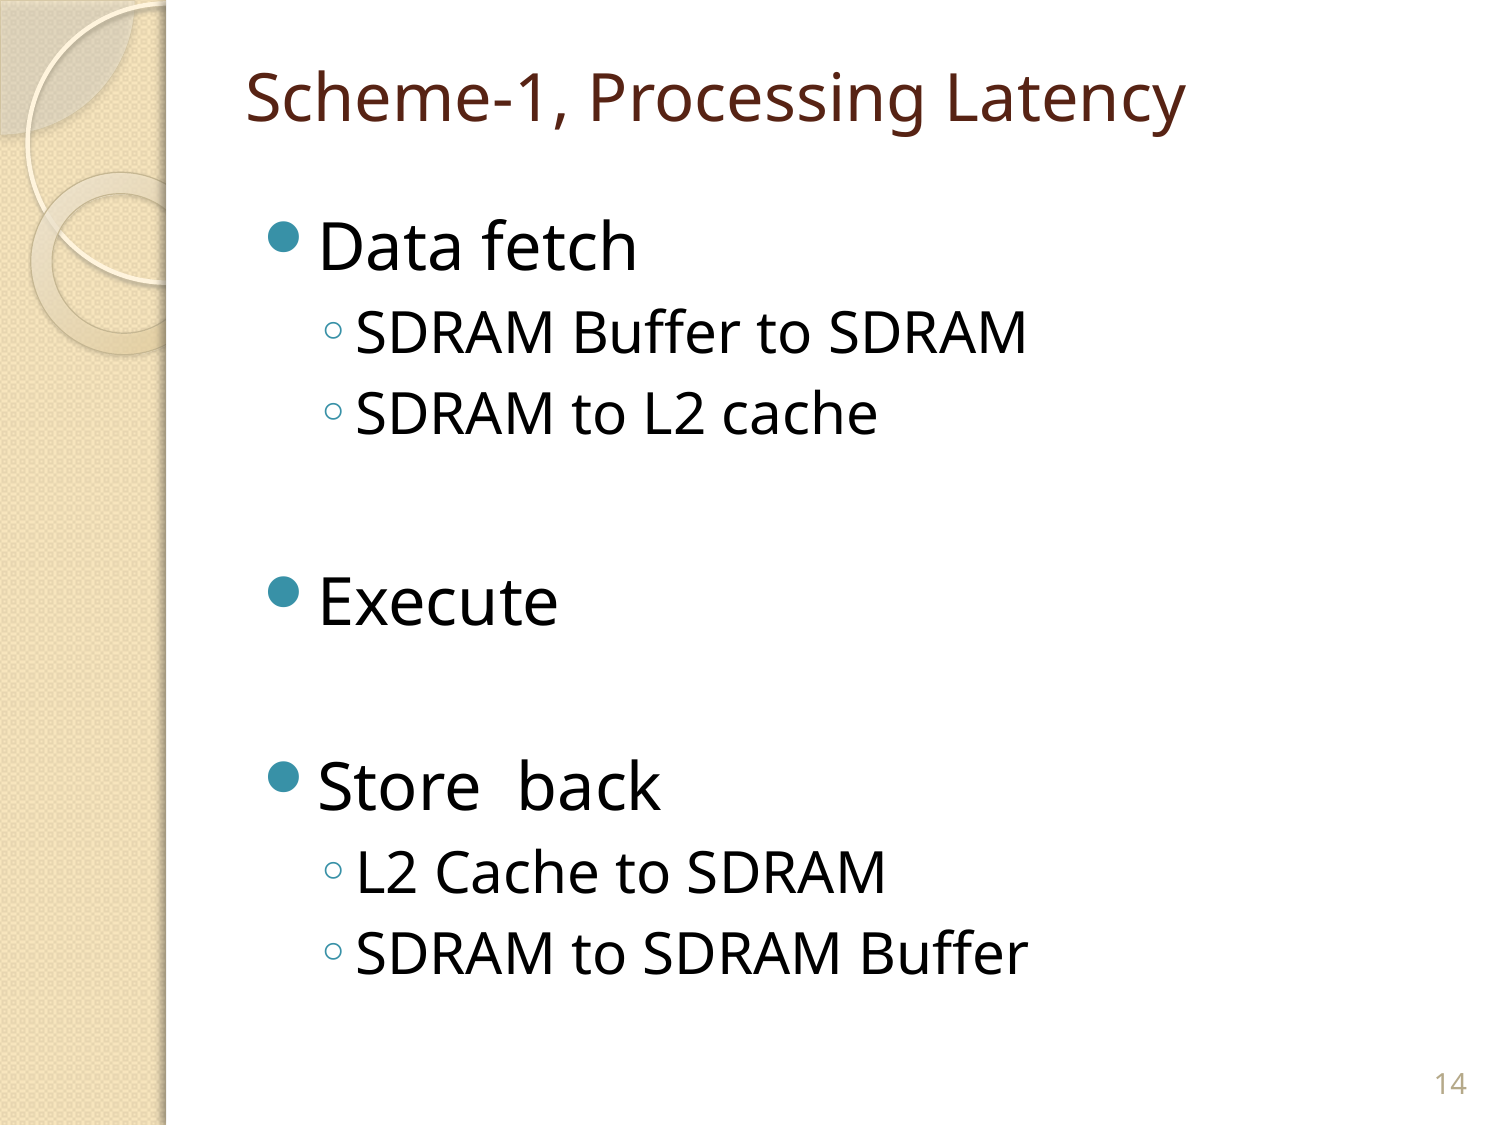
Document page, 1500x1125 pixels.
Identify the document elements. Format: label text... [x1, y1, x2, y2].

title Scheme-1, Processing Latency [230, 30, 1461, 159]
list Data fetch SDRAM Buffer to SDRAM SDRAM to L2 cache Execute Store back L2 Cache to SDRAM SDRAM to SDRAM Buffer [235, 196, 1376, 1012]
slide_number 14 [1413, 1034, 1488, 1113]
